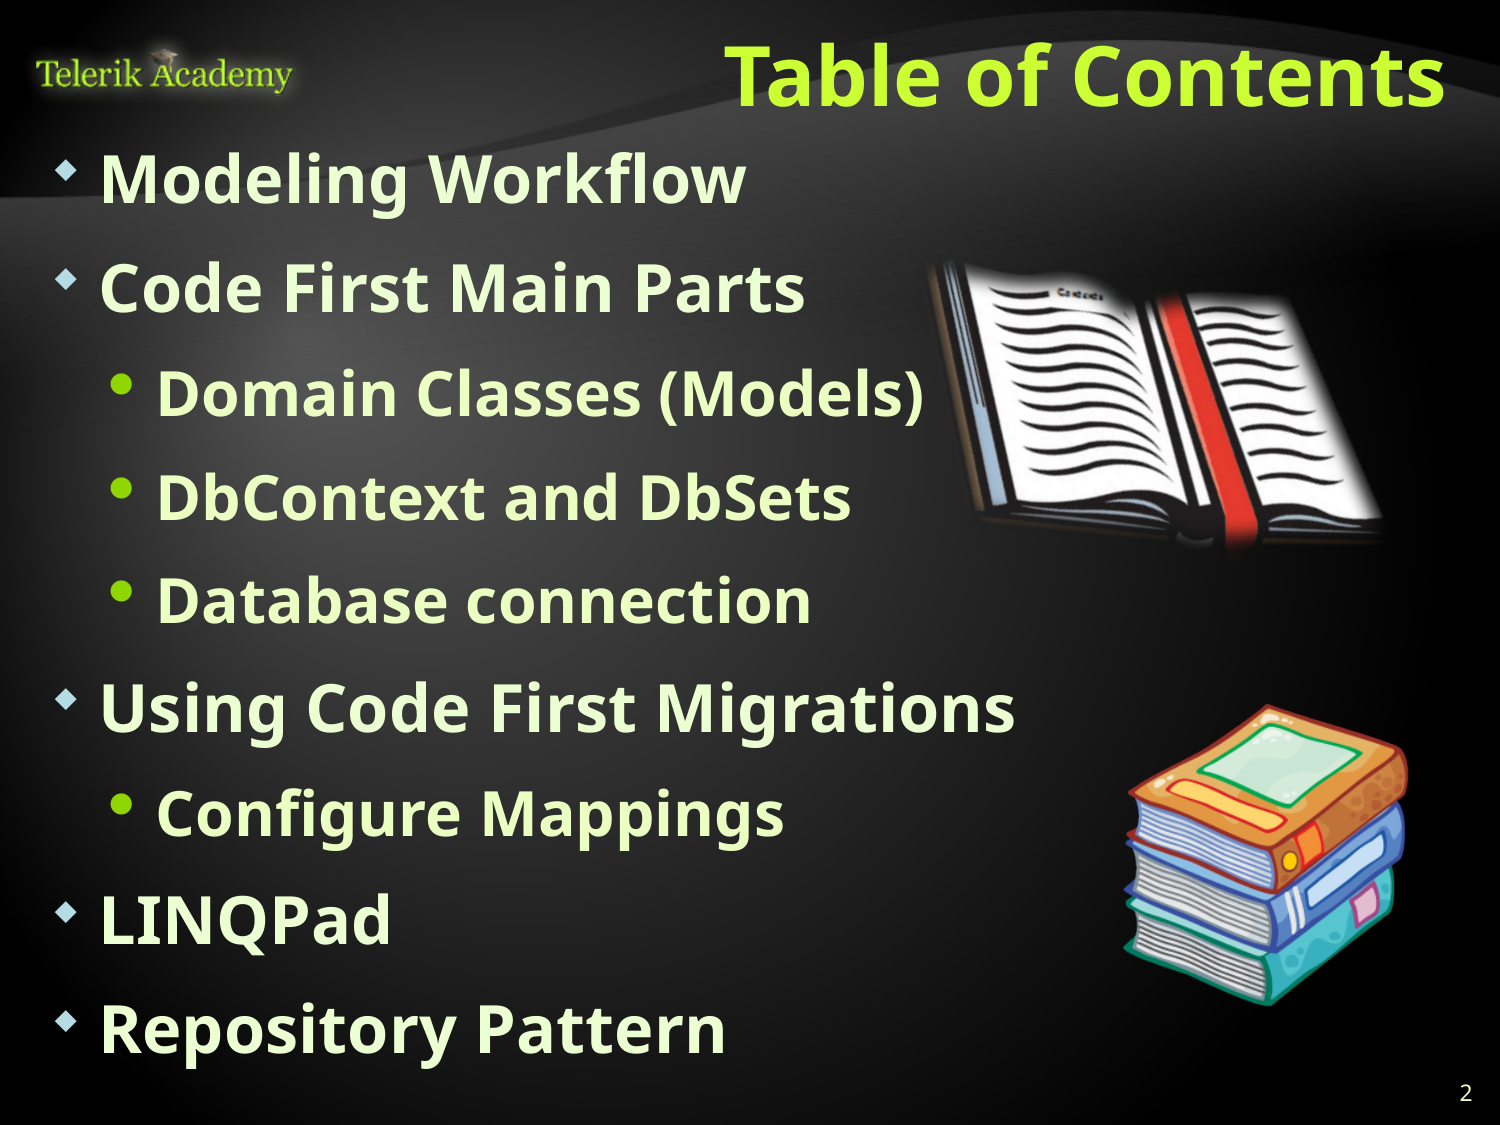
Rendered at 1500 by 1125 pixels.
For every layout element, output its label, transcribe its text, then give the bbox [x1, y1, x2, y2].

picture [0, 0, 1500, 1125]
list Modeling Workflow Code First Main Parts Domain Classes (Models) DbContext and DbSets Database connection Using Code First Migrations Configure Mappings LINQPad Repository Pattern [37, 125, 1463, 1075]
title Table of Contents [300, 12, 1463, 125]
slide_number 2 [1412, 1074, 1488, 1113]
